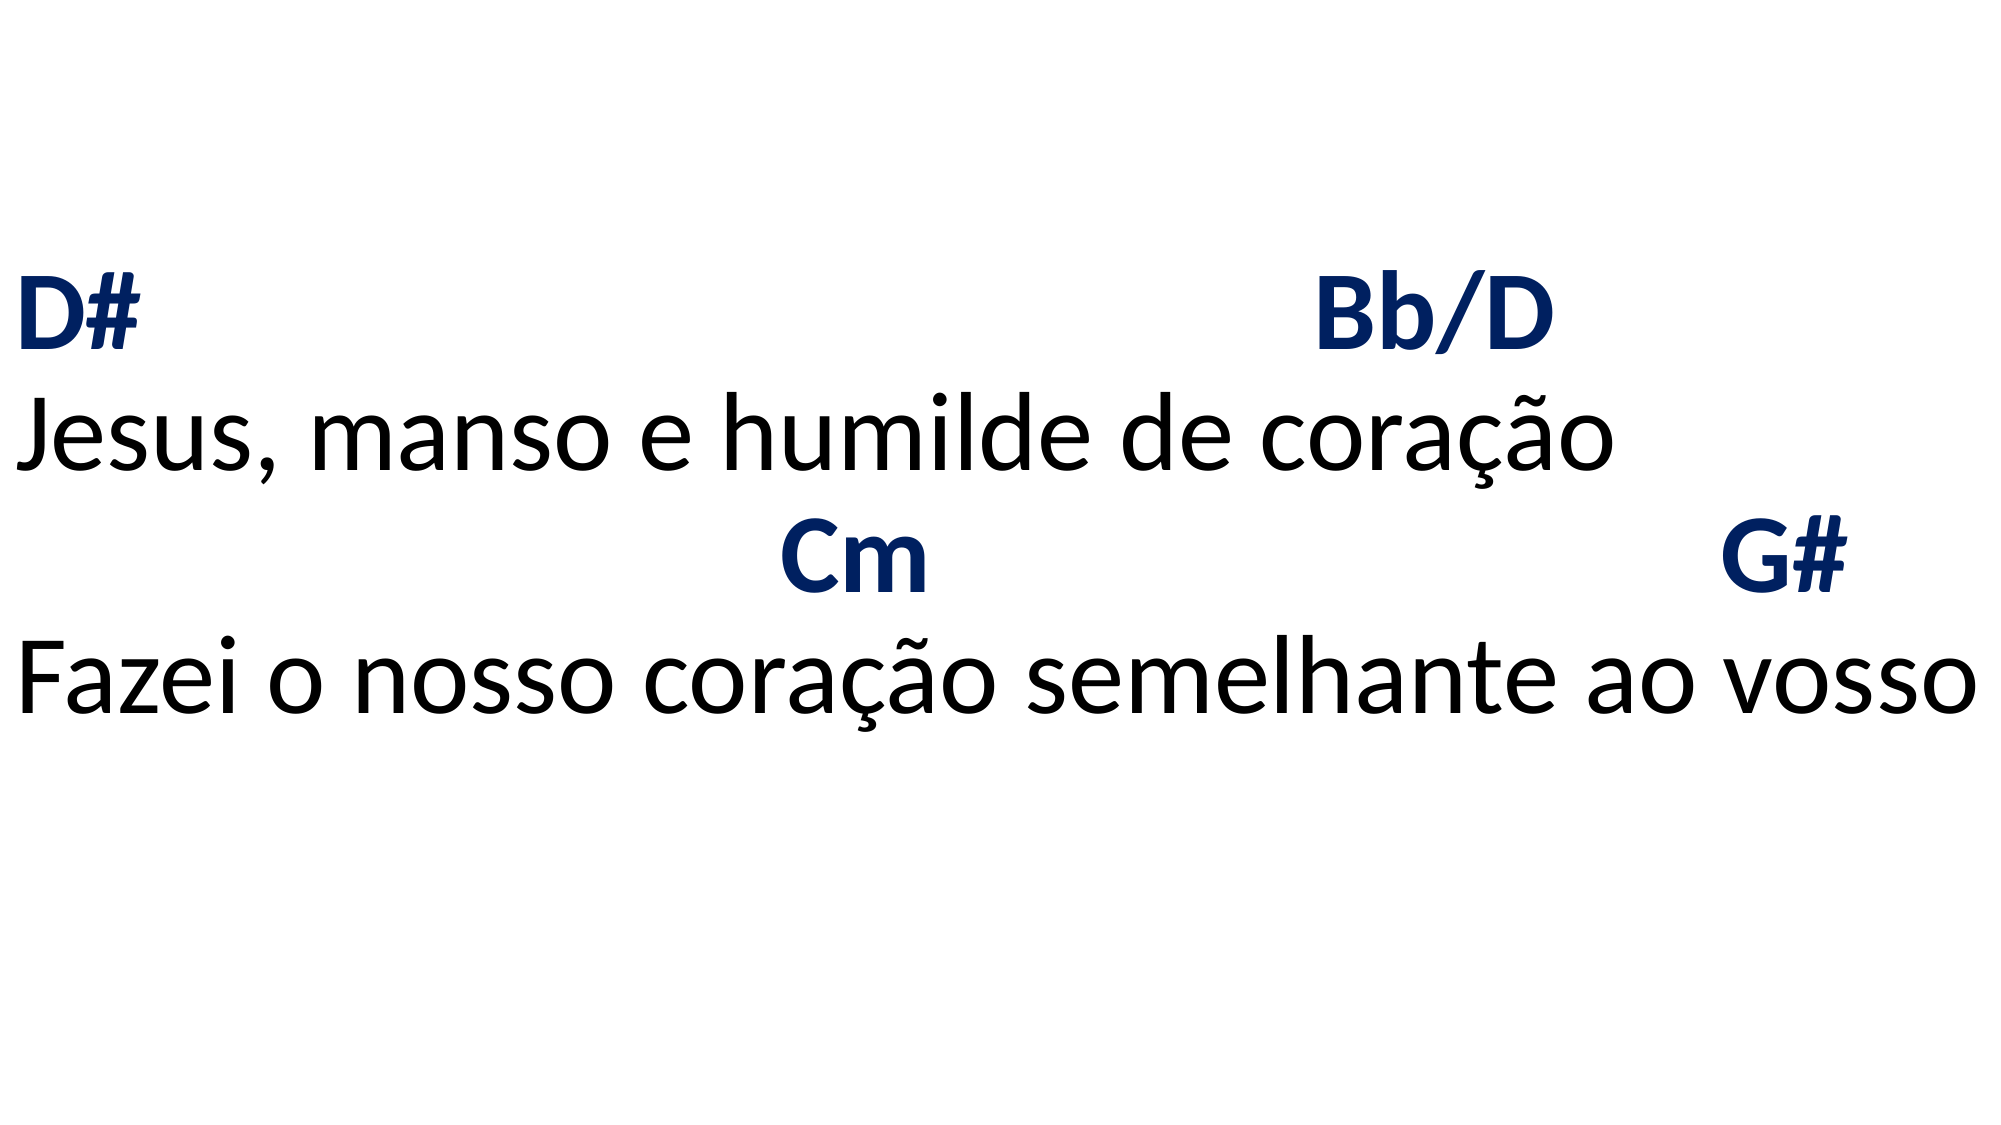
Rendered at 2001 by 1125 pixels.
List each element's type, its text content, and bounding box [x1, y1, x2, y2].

title D# Bb/D Jesus, manso e humilde de coração Cm G# Fazei o nosso coração semelhante ao vosso [0, 0, 2000, 1125]
